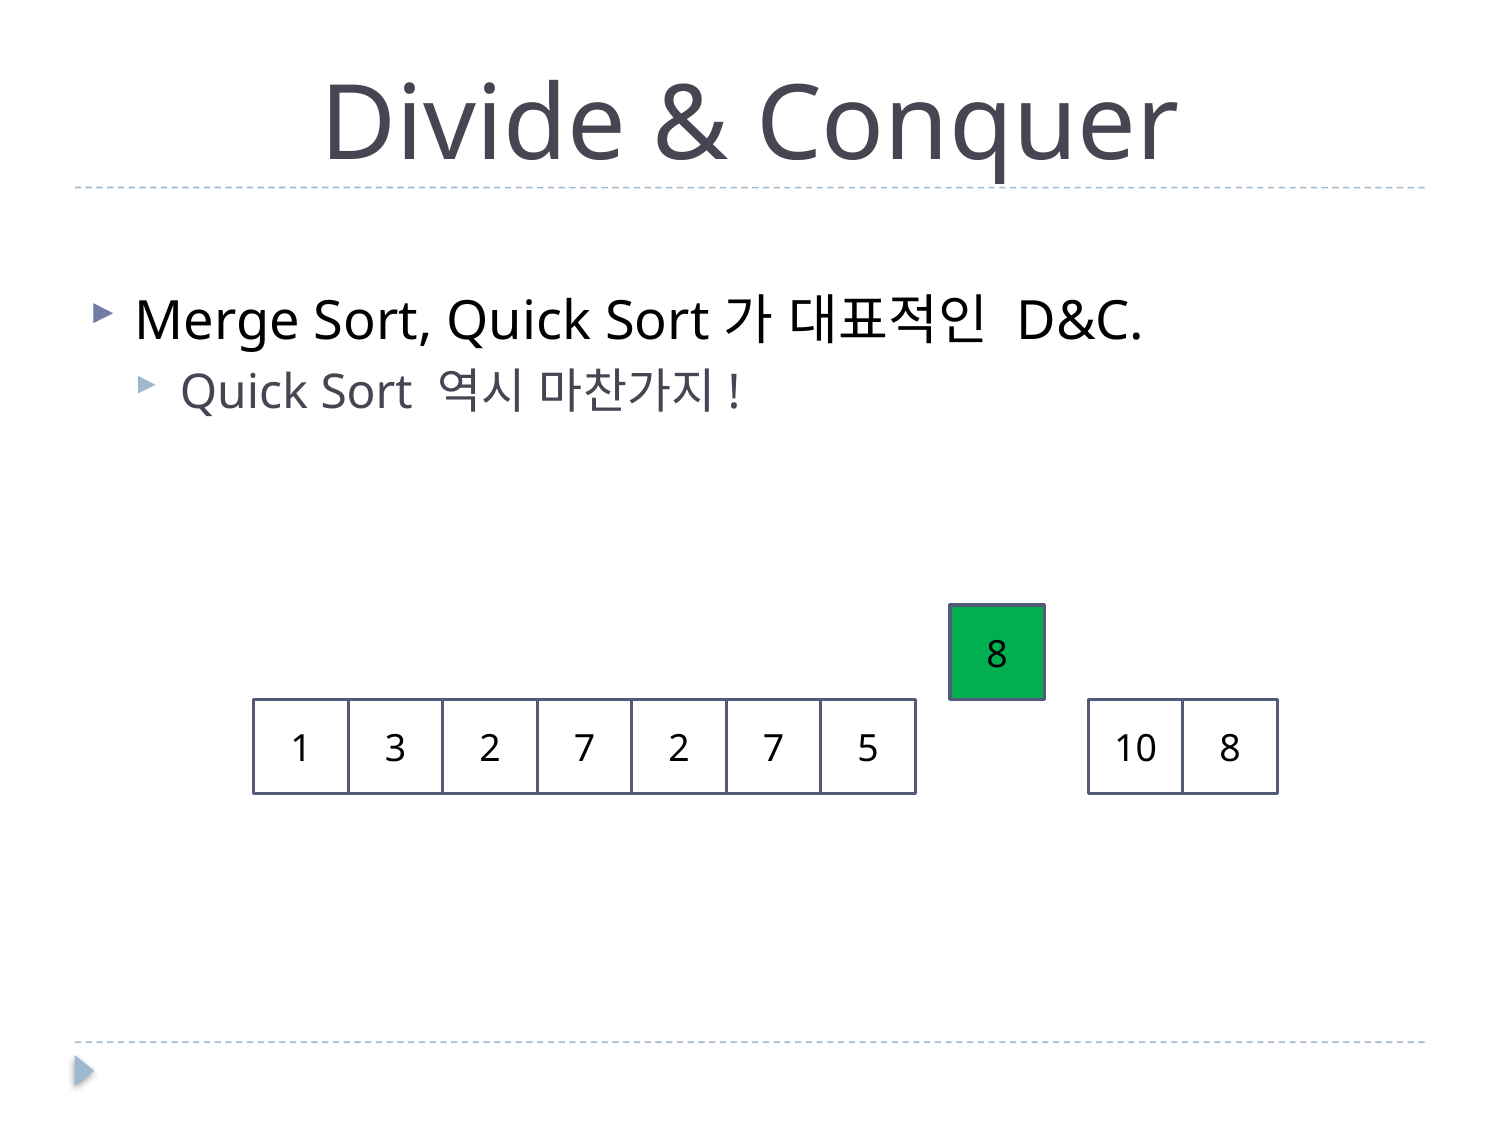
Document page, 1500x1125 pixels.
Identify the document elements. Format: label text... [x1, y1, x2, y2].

text_box 3 [347, 698, 441, 795]
text_box 7 [536, 698, 630, 795]
text_box 5 [819, 698, 917, 795]
text_box 1 [252, 698, 347, 795]
text_box 2 [630, 698, 725, 795]
text_box 7 [725, 698, 819, 795]
text_box 10 [1087, 698, 1184, 795]
text_box 8 [948, 603, 1046, 701]
text_box 8 [1184, 698, 1279, 795]
title Divide & Conquer [75, 24, 1425, 188]
text_box 2 [441, 698, 536, 795]
list Merge Sort, Quick Sort가 대표적인 D&C. Quick Sort 역시 마찬가지! [75, 200, 1425, 1010]
